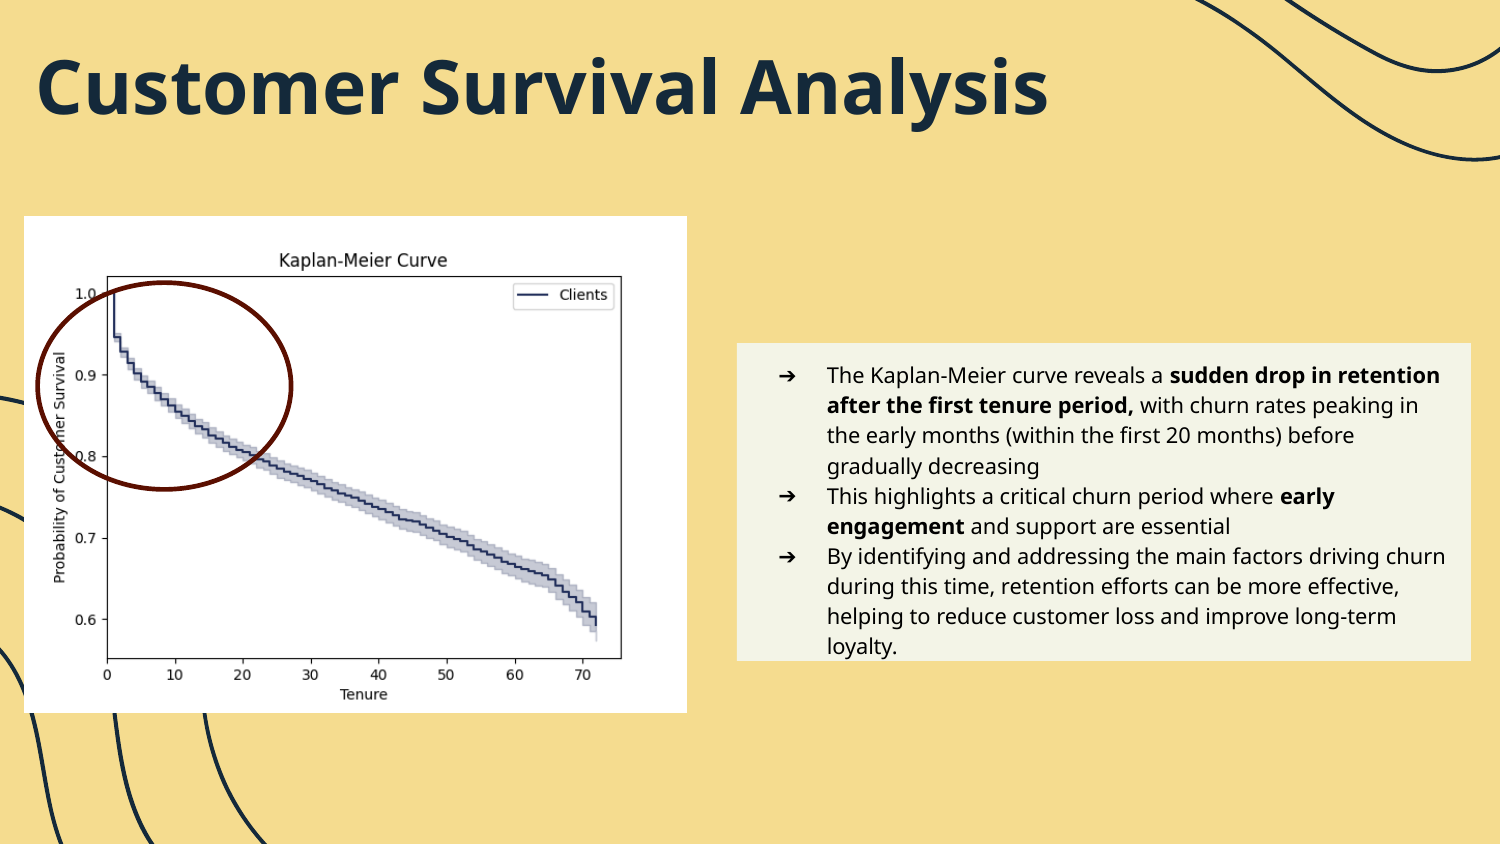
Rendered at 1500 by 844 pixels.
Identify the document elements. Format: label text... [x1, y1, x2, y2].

picture [24, 216, 688, 714]
title Customer Survival Analysis [20, 24, 1100, 113]
text_box The Kaplan-Meier curve reveals a sudden drop in retention after the first tenure period, with churn rates peaking in the early months (within the first 20 months) before gradually decreasing This highlights a critical churn period where early engagement and support are essential By identifying and addressing the main factors driving churn during this time, retention efforts can be more effective, helping to reduce customer loss and improve long-term loyalty. [736, 343, 1471, 661]
